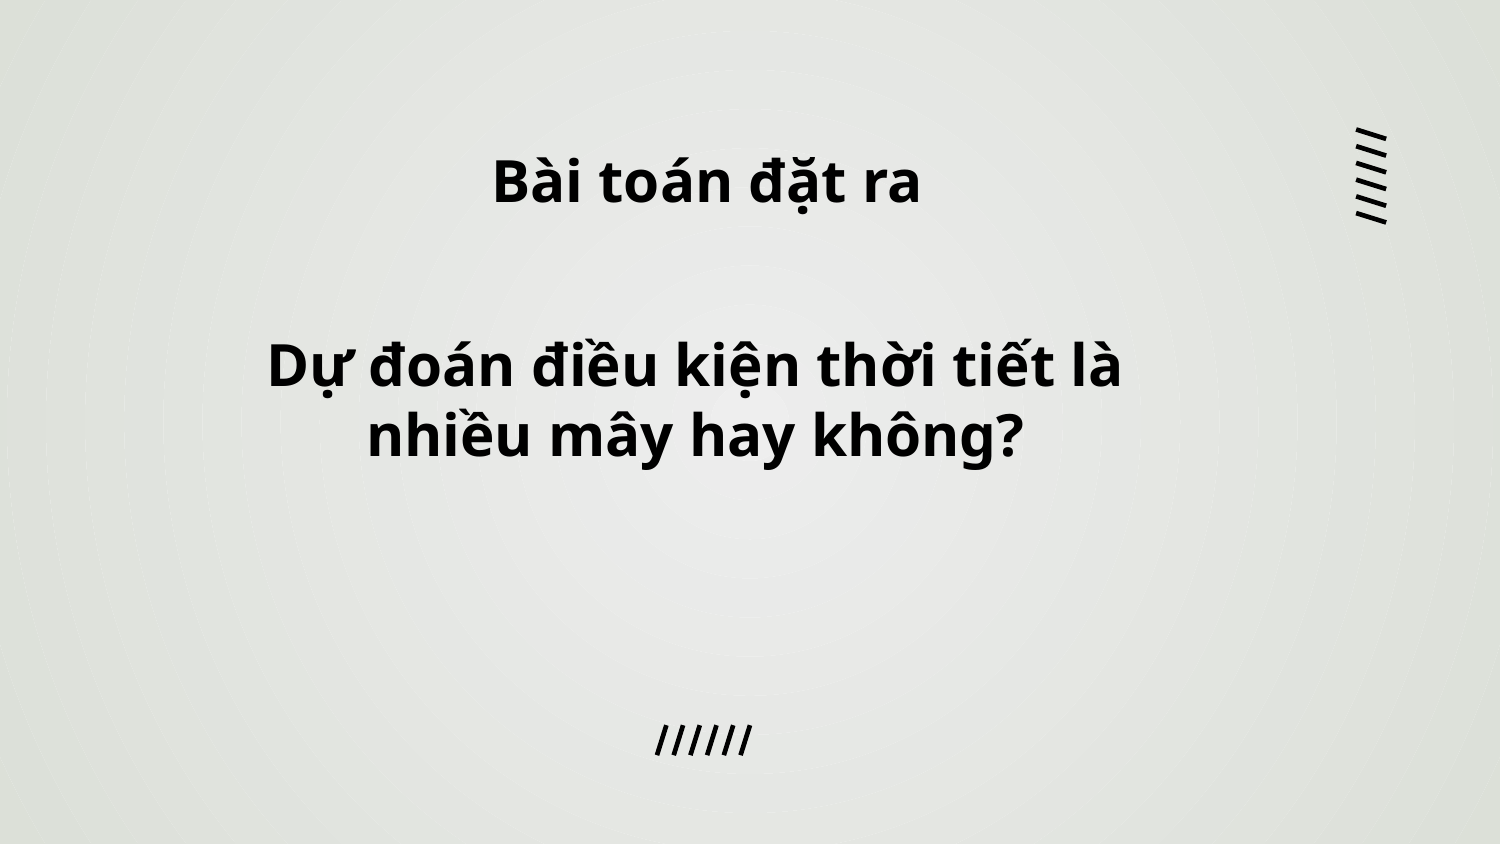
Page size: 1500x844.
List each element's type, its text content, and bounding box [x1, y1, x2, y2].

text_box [656, 724, 751, 756]
text_box Dự đoán điều kiện thời tiết là nhiều mây hay không? [233, 313, 1157, 531]
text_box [1324, 160, 1418, 192]
title Bài toán đặt ra [414, 128, 1000, 220]
